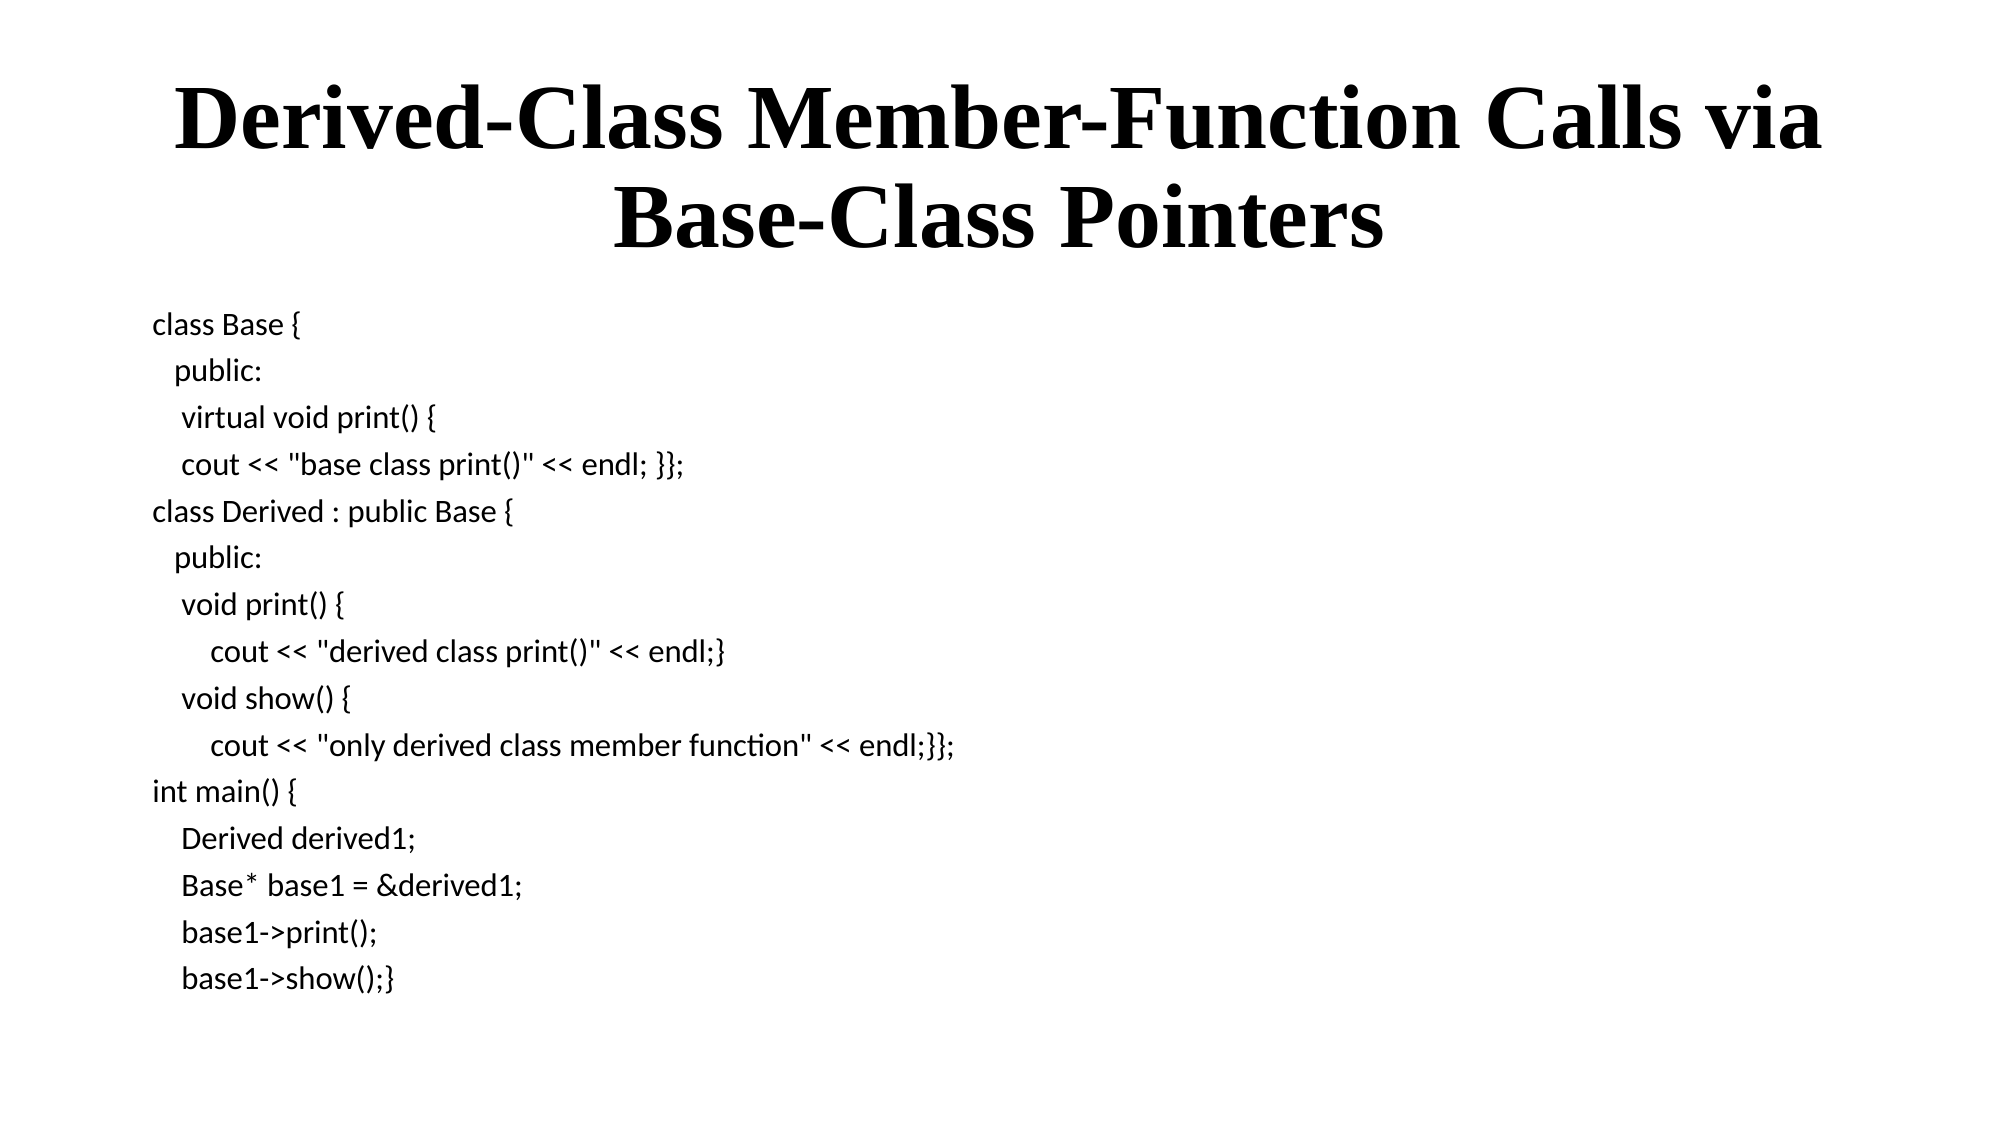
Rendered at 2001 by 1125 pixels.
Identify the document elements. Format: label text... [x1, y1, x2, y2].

list class Base { public: virtual void print() { cout << "base class print()" << endl; }}; class Derived : public Base { public: void print() { cout << "derived class print()" << endl;} void show() { cout << "only derived class member function" << endl;}}; int main() { Derived derived1; Base* base1 = &derived1; base1->print(); base1->show();} [137, 299, 1863, 1014]
title Derived-Class Member-Function Calls via Base-Class Pointers [137, 59, 1863, 278]
